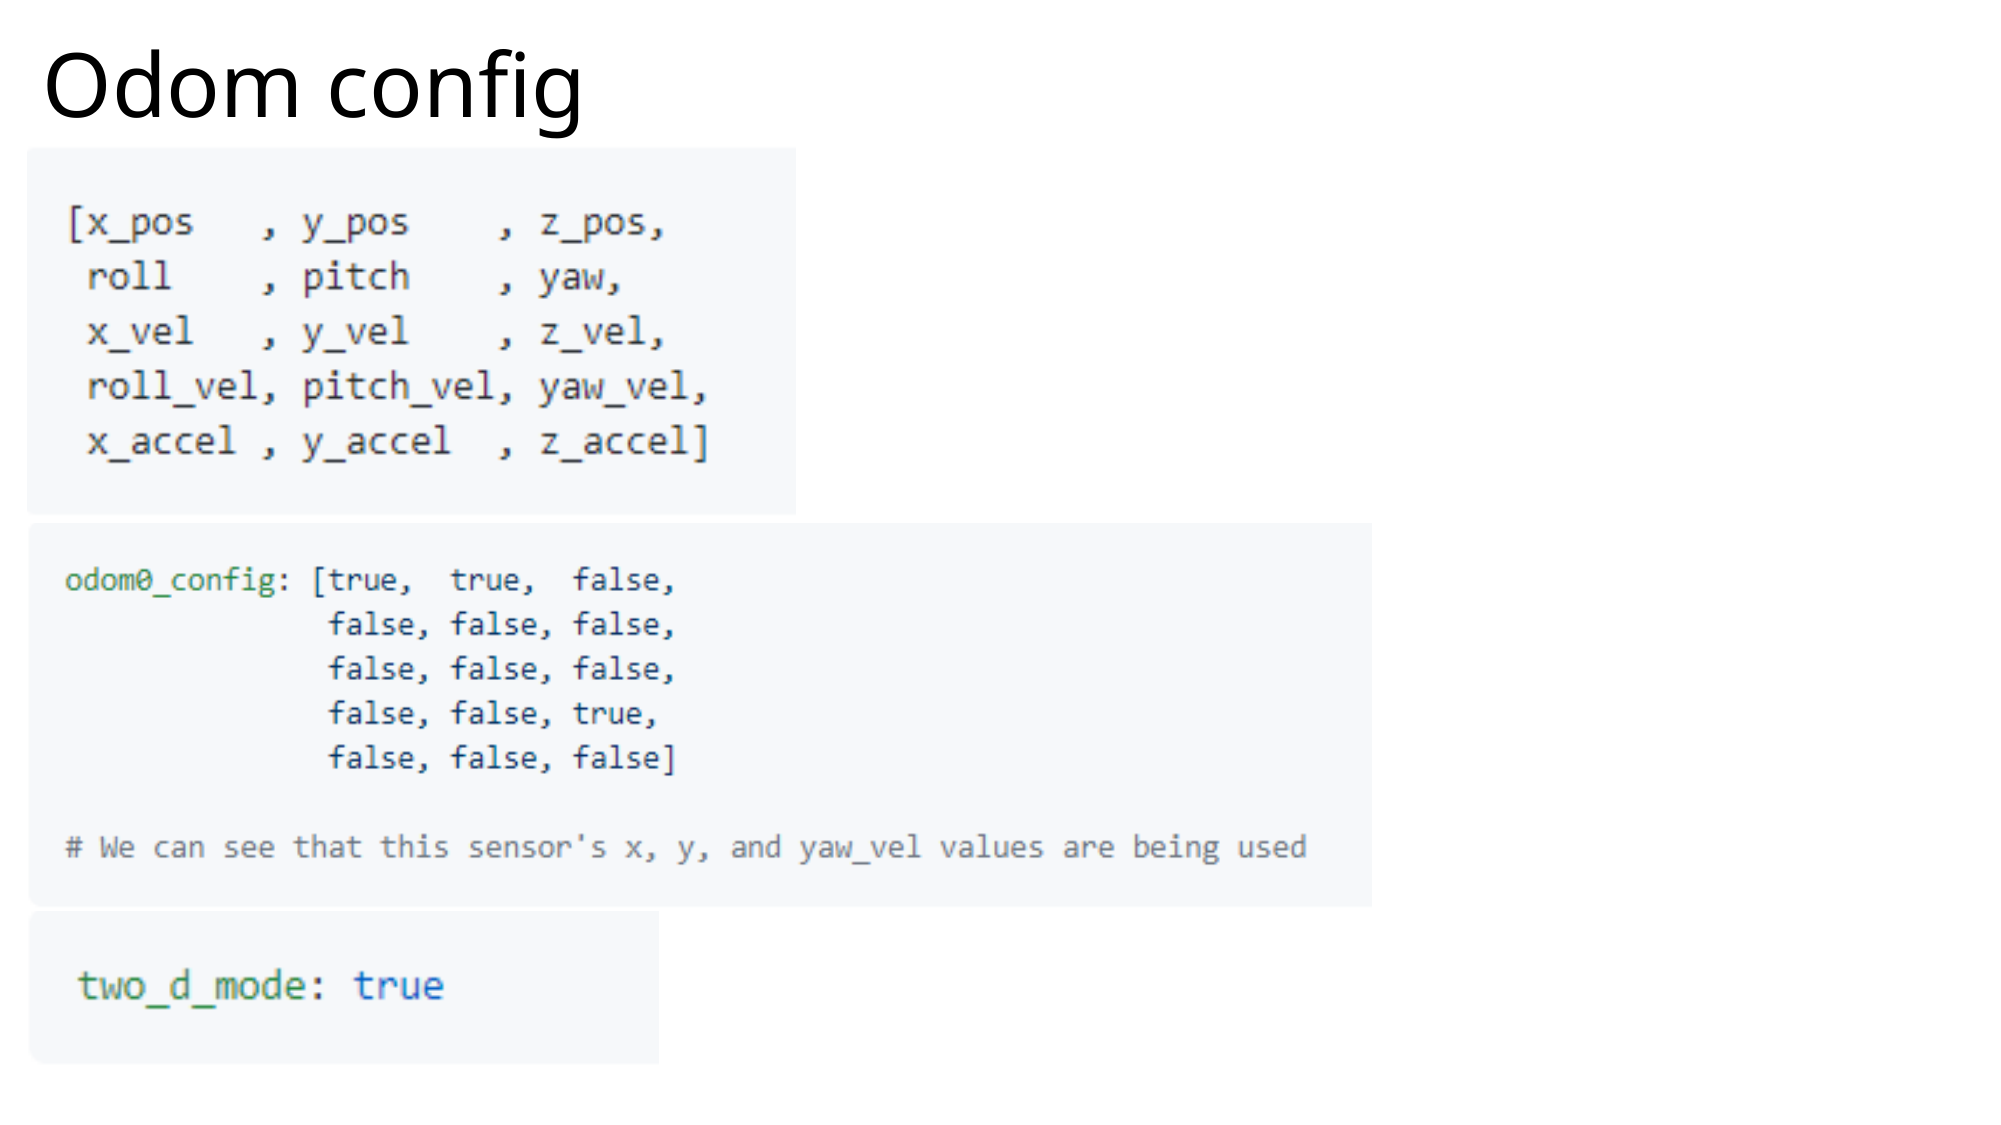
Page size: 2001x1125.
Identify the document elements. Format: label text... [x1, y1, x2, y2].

picture [27, 523, 1372, 1071]
title Odom config [27, 32, 1711, 144]
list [27, 143, 796, 523]
